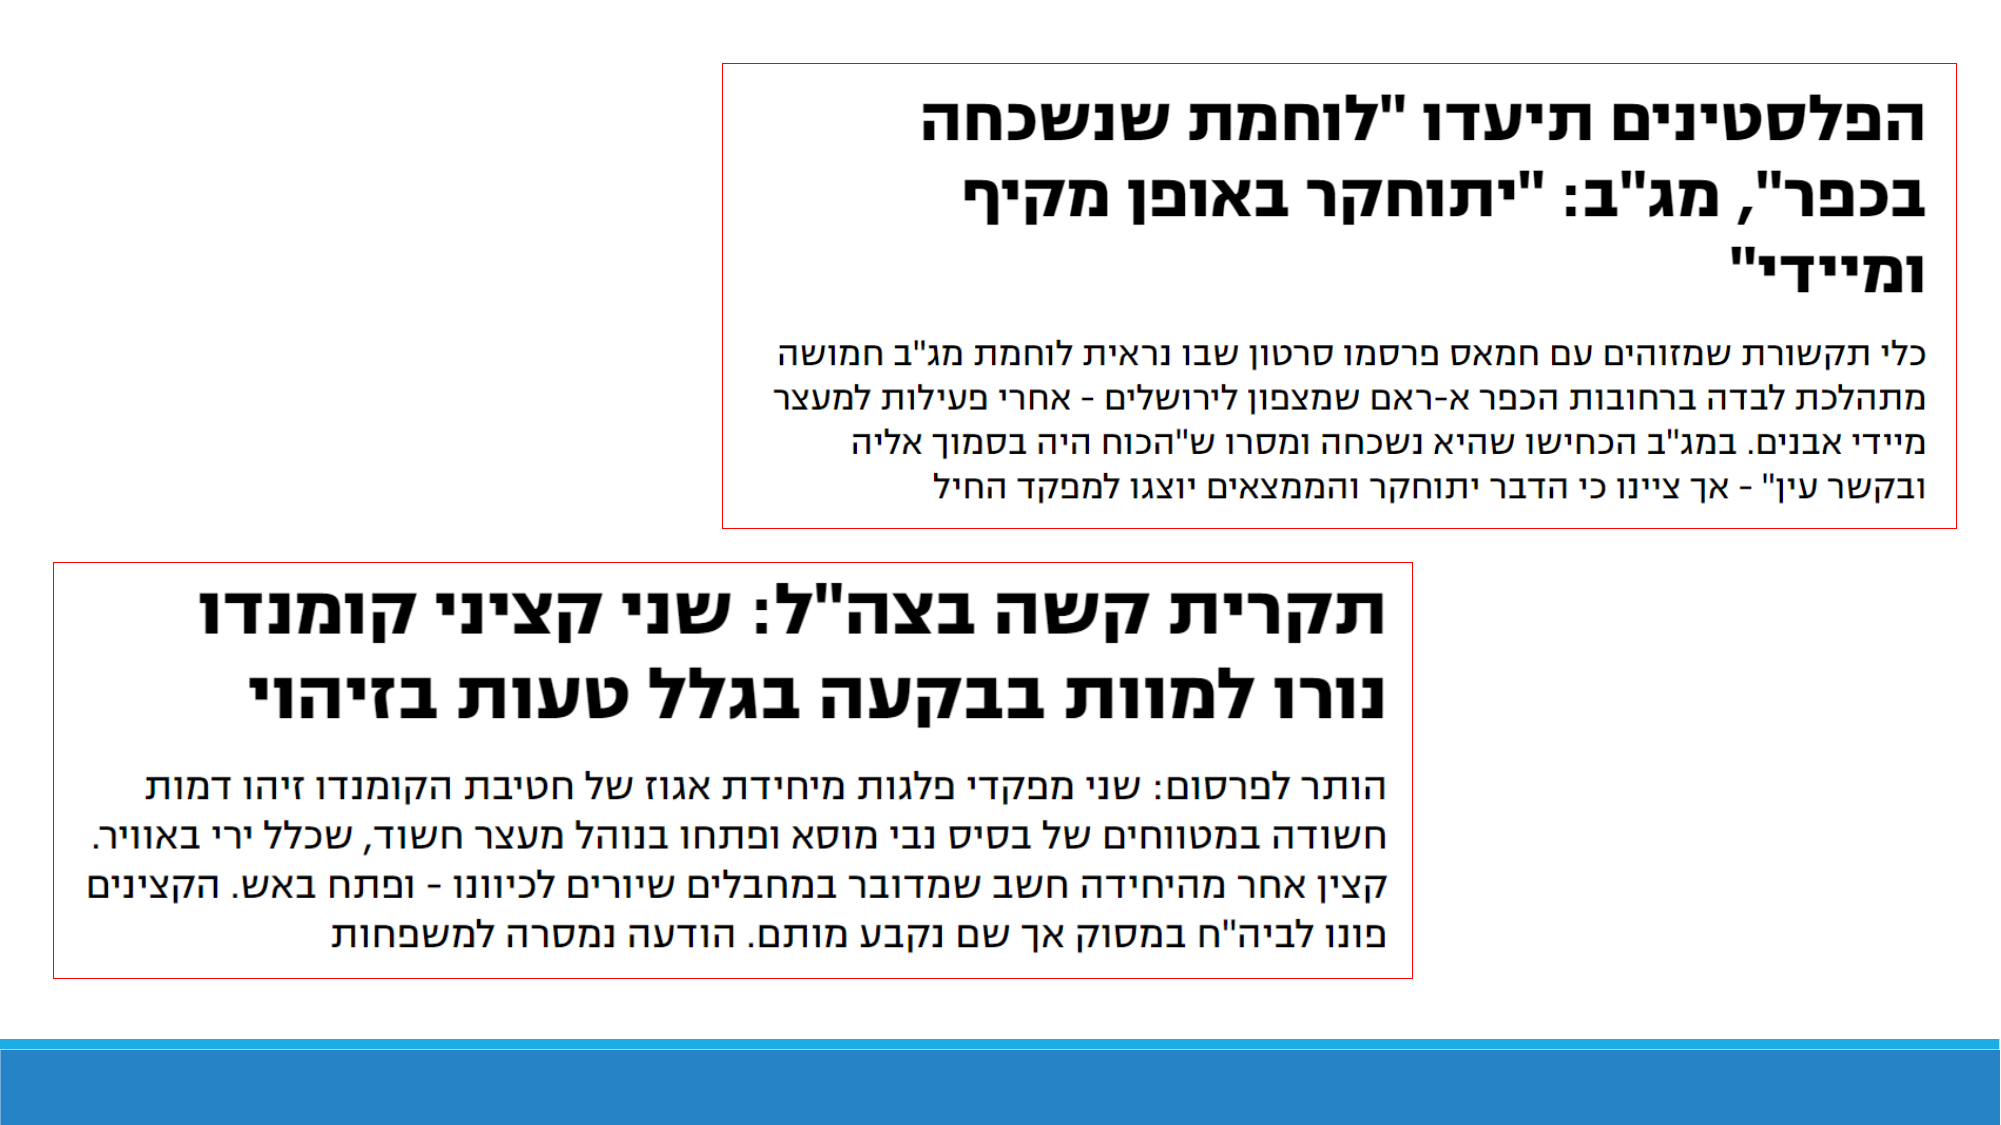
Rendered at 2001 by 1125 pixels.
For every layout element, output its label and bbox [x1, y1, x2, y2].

picture [53, 561, 1413, 980]
picture [722, 63, 1957, 529]
